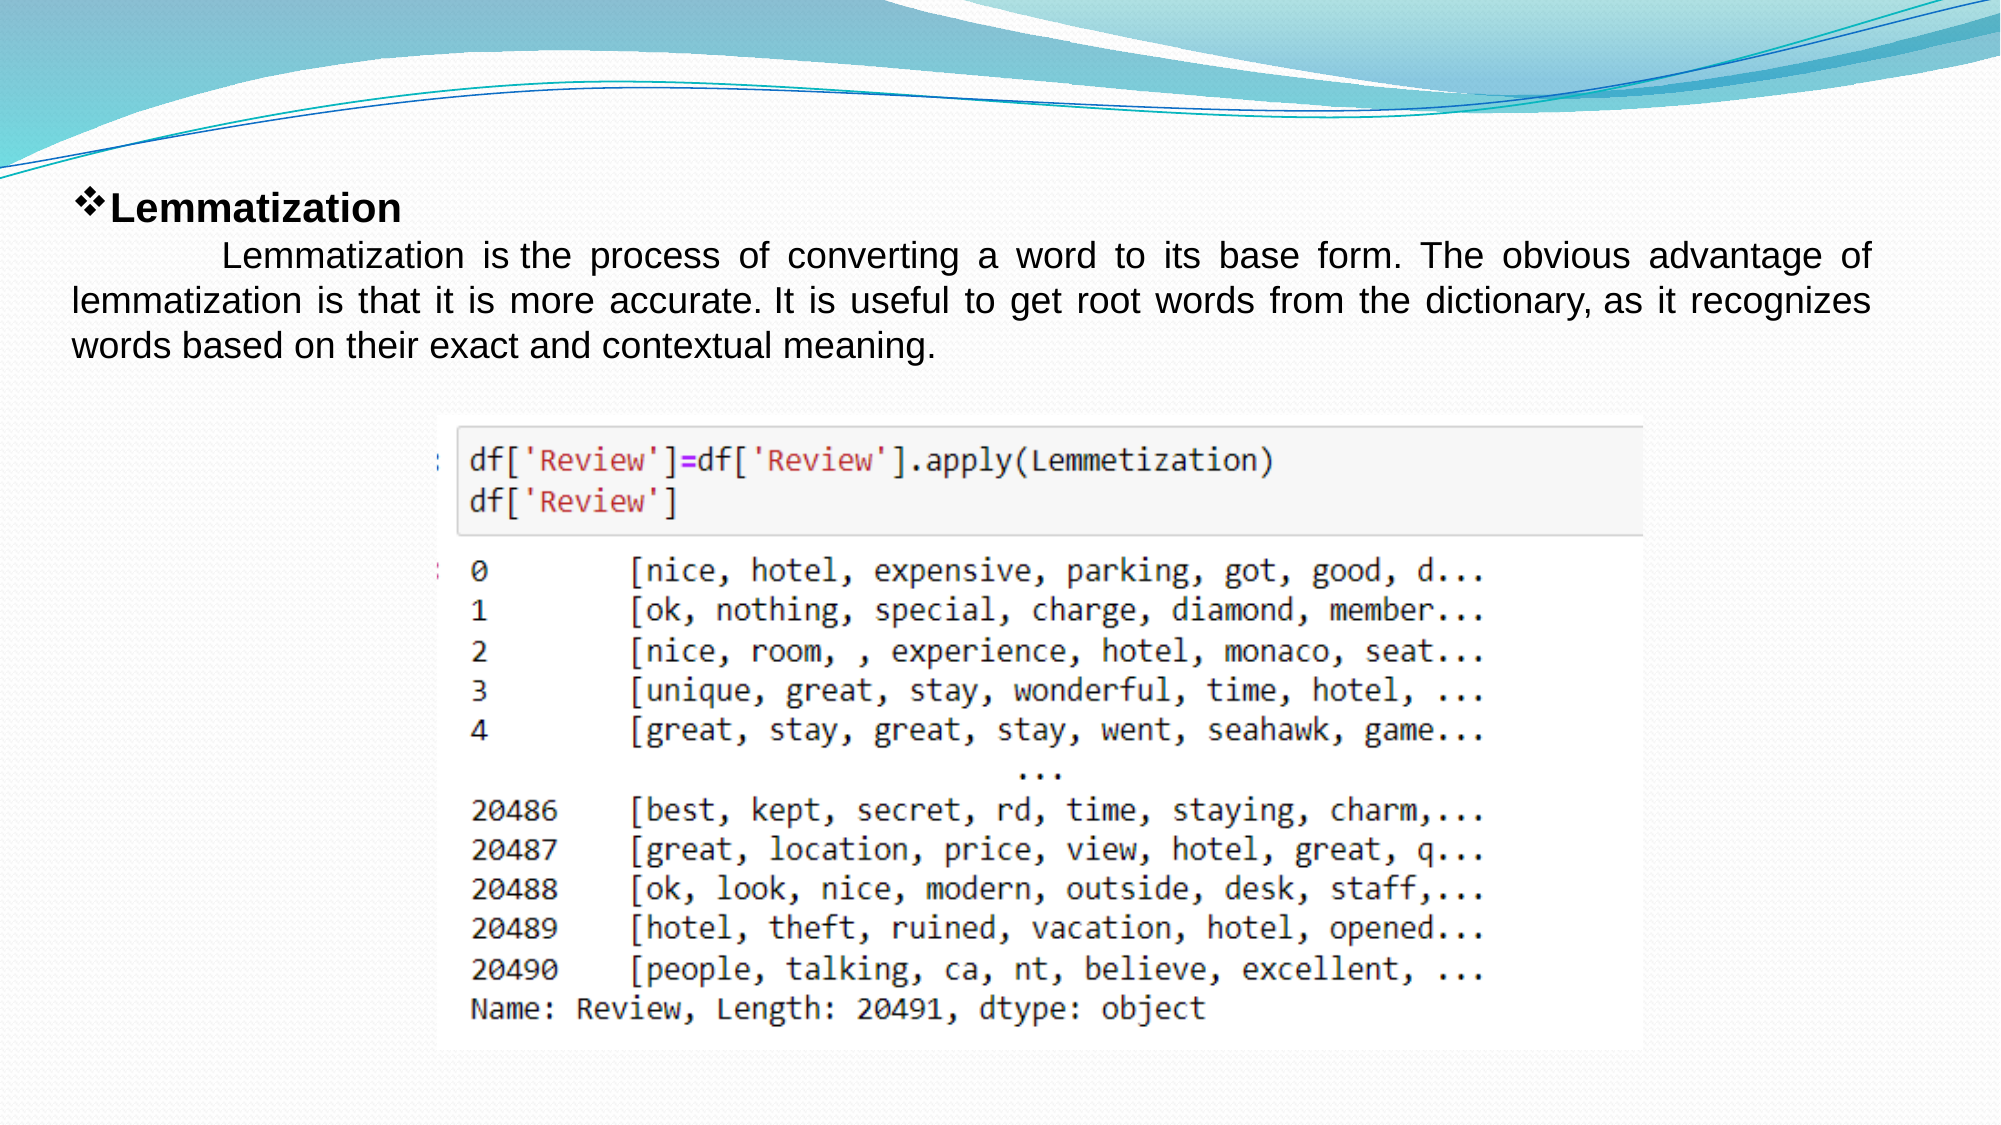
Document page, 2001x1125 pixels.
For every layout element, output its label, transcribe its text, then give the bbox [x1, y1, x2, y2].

text_box Lemmatization Lemmatization is the process of converting a word to its base form. The obvious advantage of lemmatization is that it is more accurate. It is useful to get root words from the dictionary, as it recognizes words based on their exact and contextual meaning. [56, 173, 1888, 419]
picture [436, 415, 1644, 1051]
